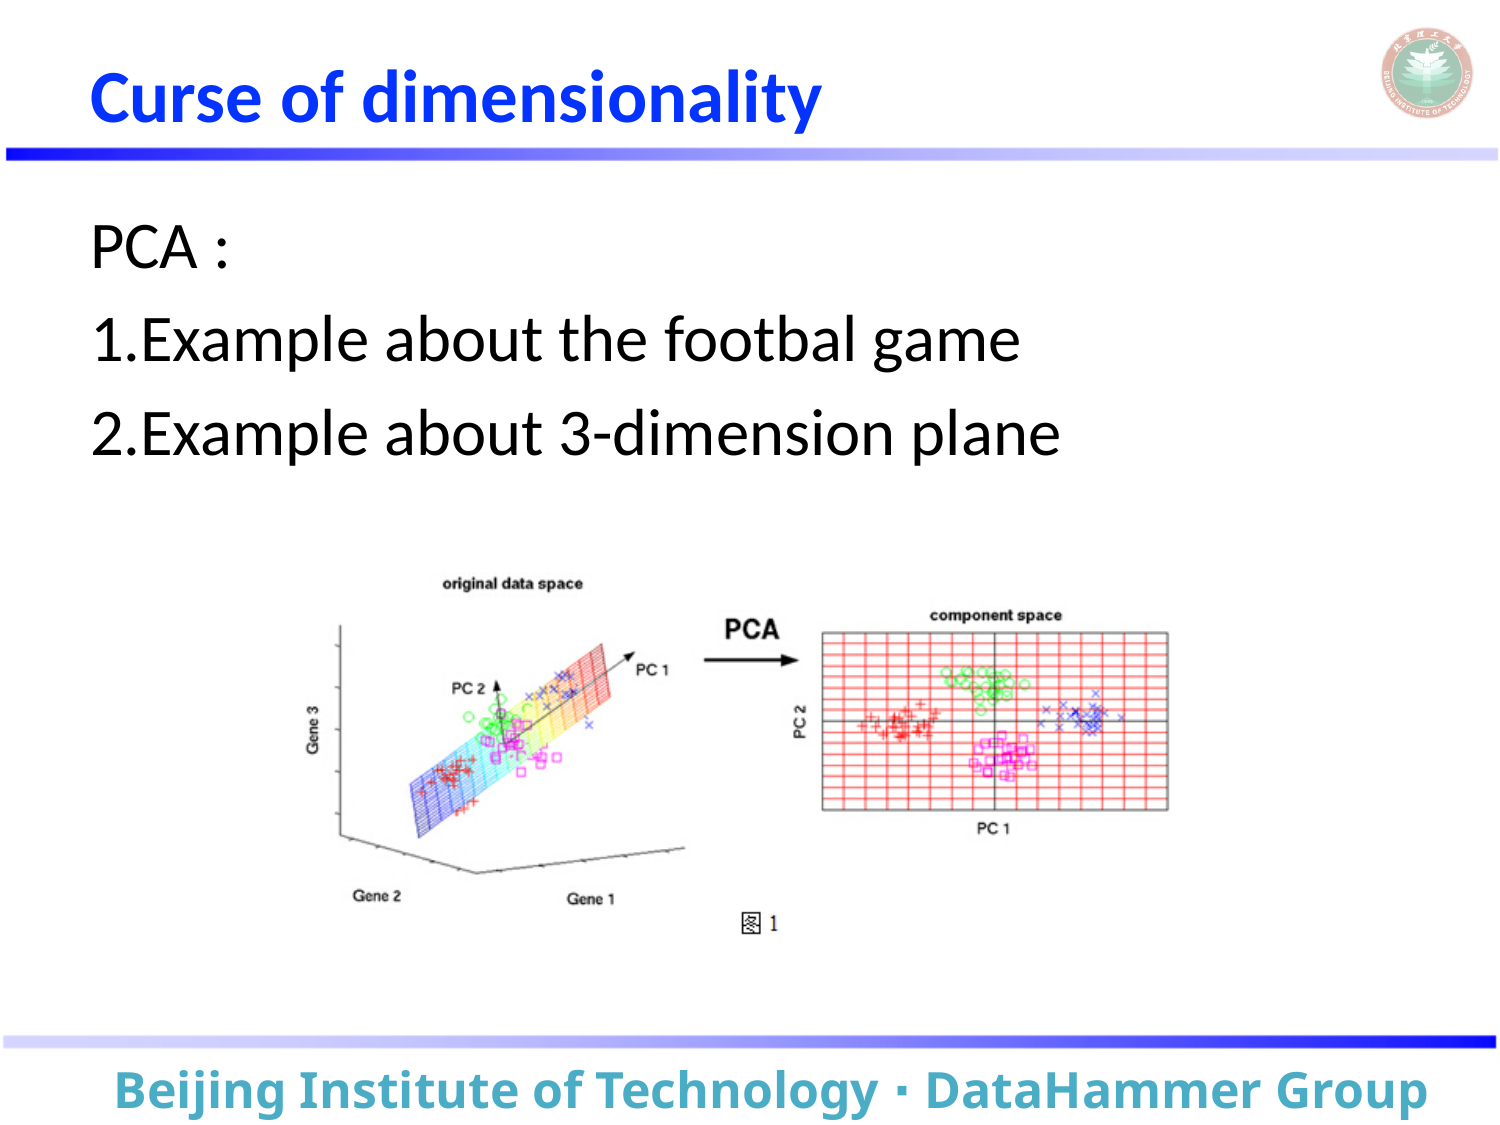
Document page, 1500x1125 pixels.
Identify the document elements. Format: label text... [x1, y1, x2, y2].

picture [3, 1028, 1500, 1062]
title Curse of dimensionality [75, 38, 1425, 148]
picture [304, 572, 1174, 939]
picture [0, 133, 1500, 169]
list PCA : 1.Example about the footbal game 2.Example about 3-dimension plane [75, 194, 1425, 1026]
